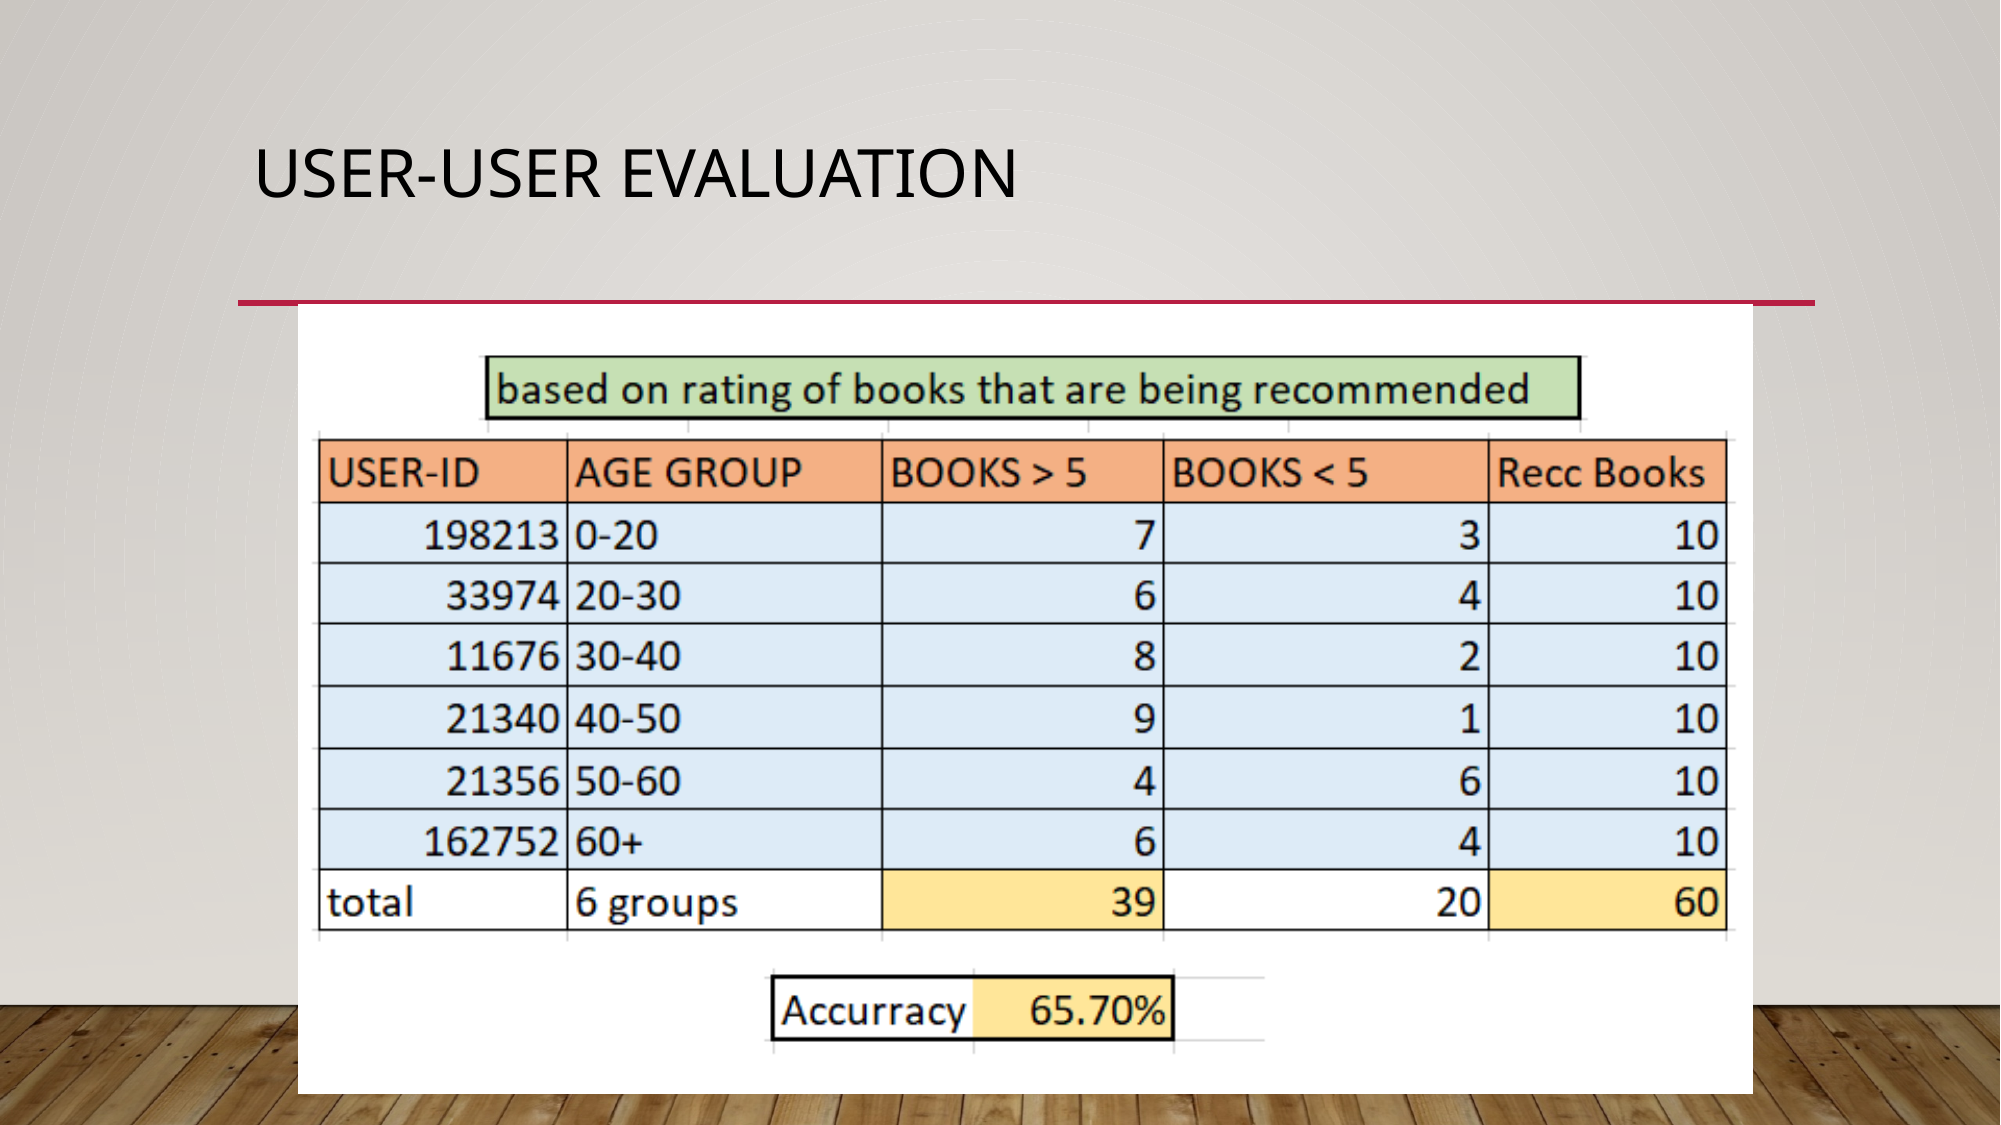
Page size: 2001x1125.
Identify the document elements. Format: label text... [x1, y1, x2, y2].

title USER-USER EVALUATION [238, 131, 1814, 305]
picture [0, 303, 2000, 1125]
